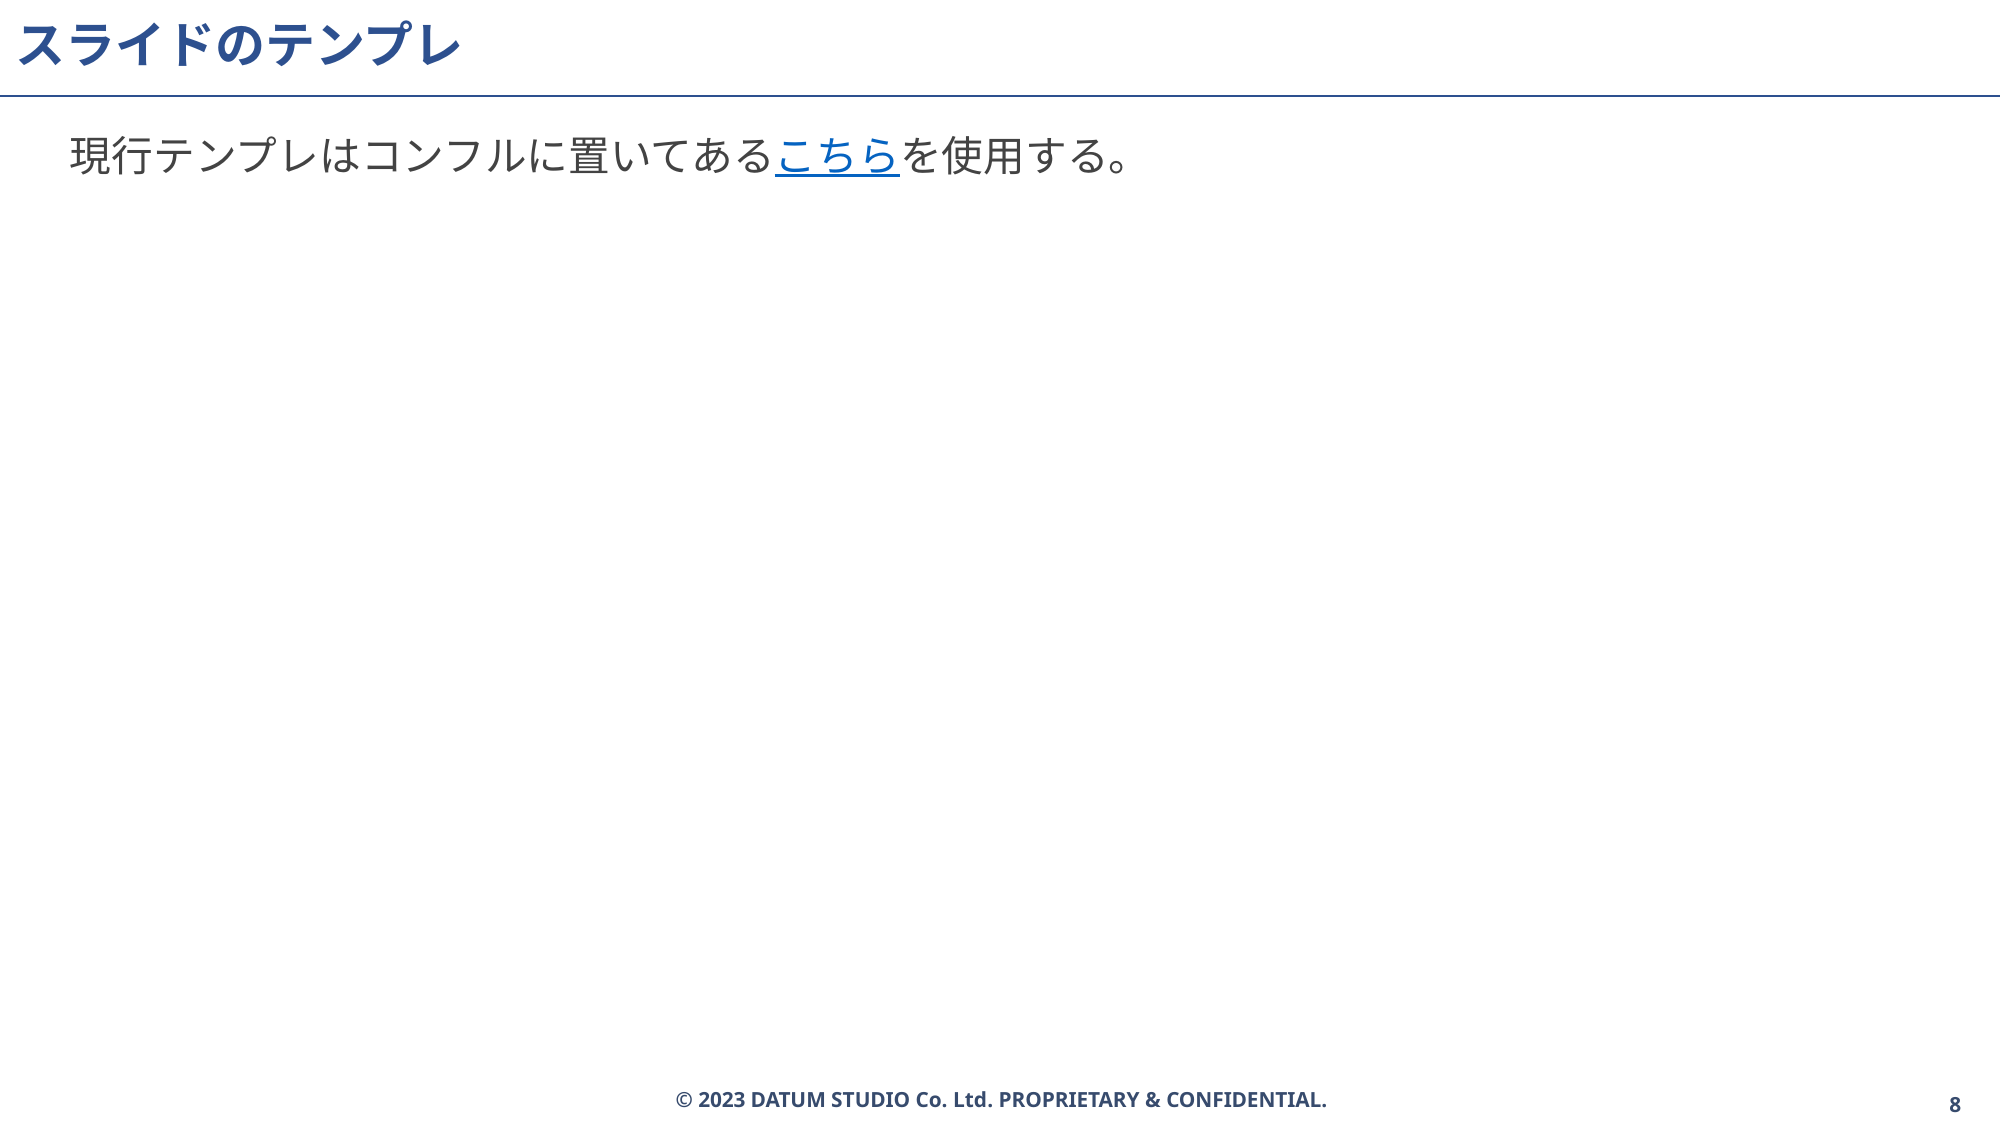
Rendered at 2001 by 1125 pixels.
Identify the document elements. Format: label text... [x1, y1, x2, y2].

title スライドのテンプレ [0, 0, 2000, 95]
list 現行テンプレはコンフルに置いてあるこちらを使用する。 [54, 121, 1945, 1043]
